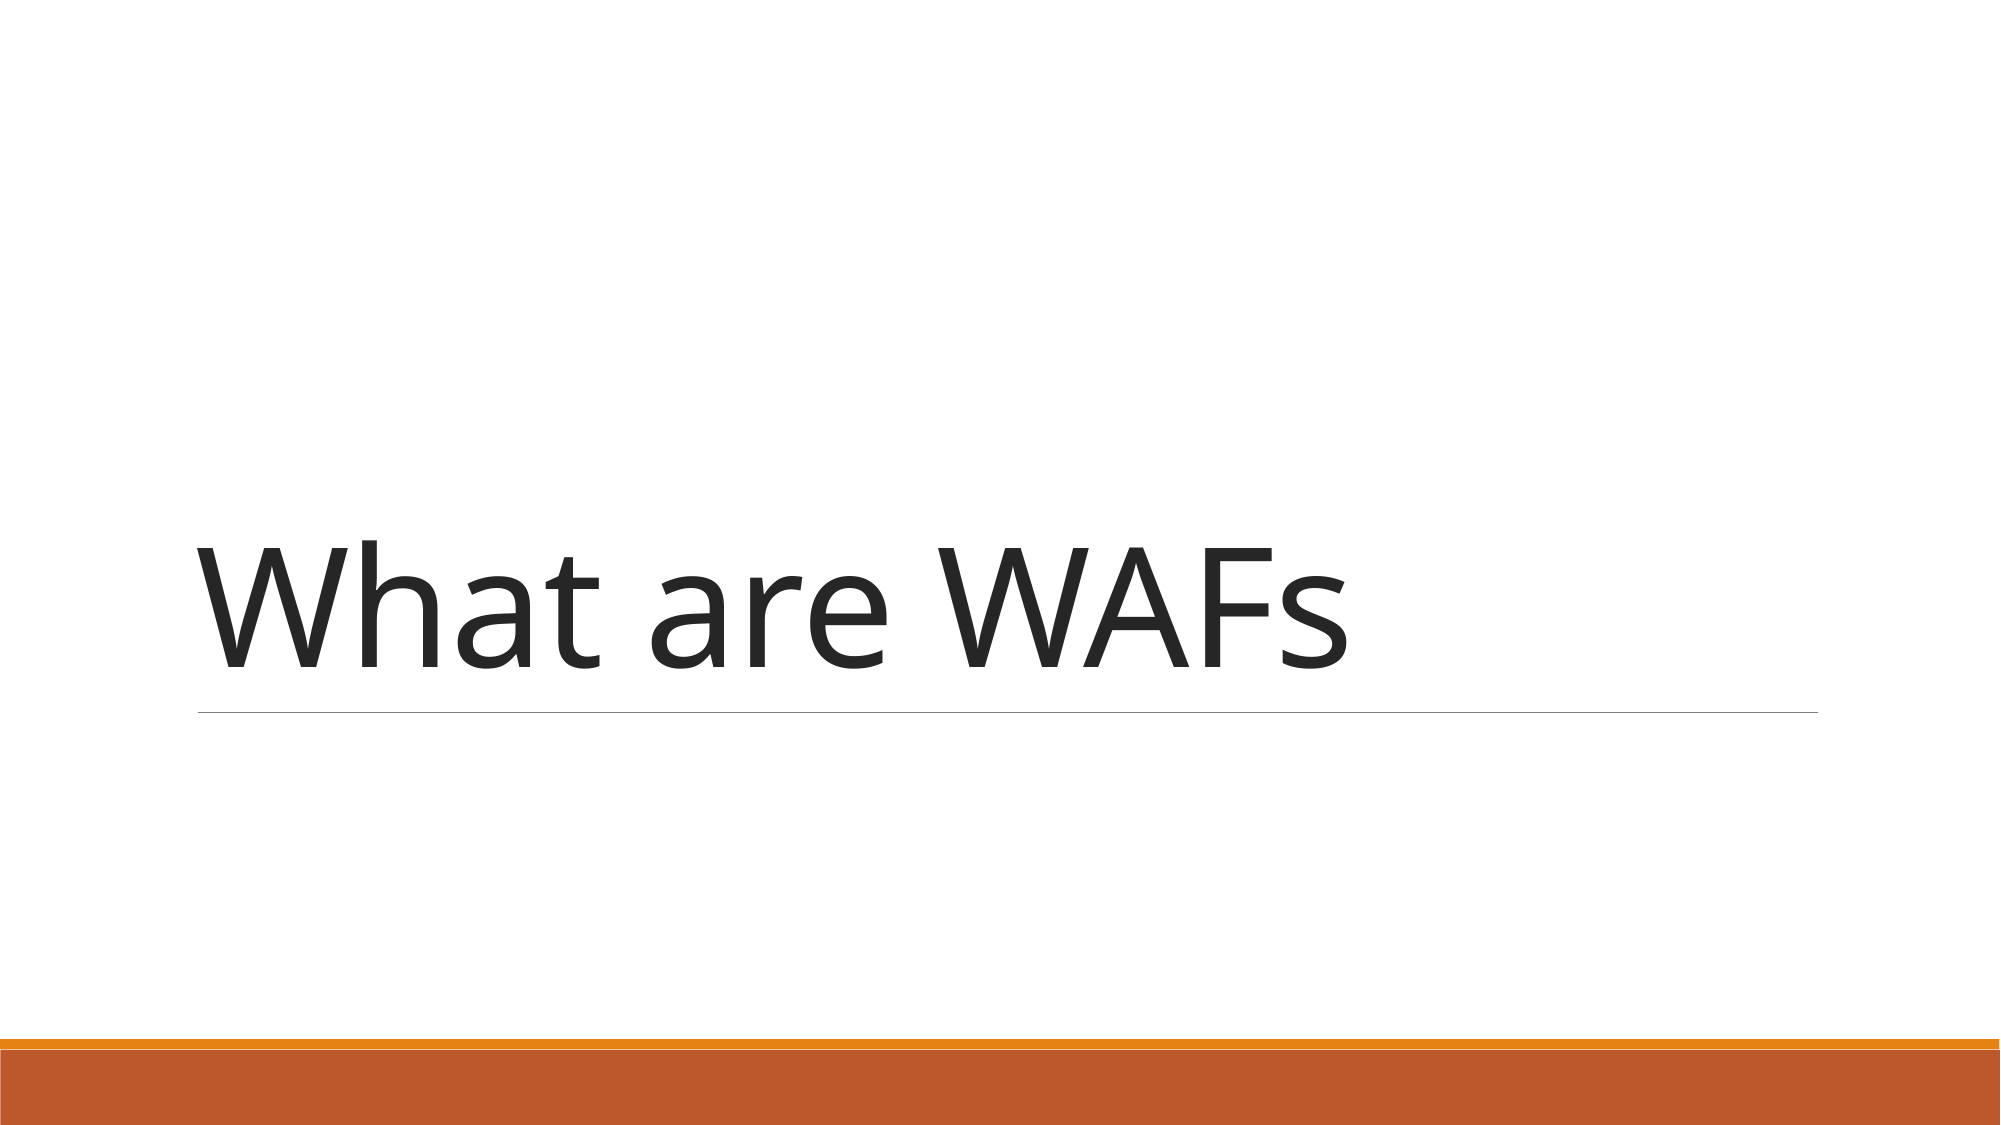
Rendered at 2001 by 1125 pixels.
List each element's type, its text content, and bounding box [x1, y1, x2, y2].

title What are WAFs [180, 124, 1830, 710]
